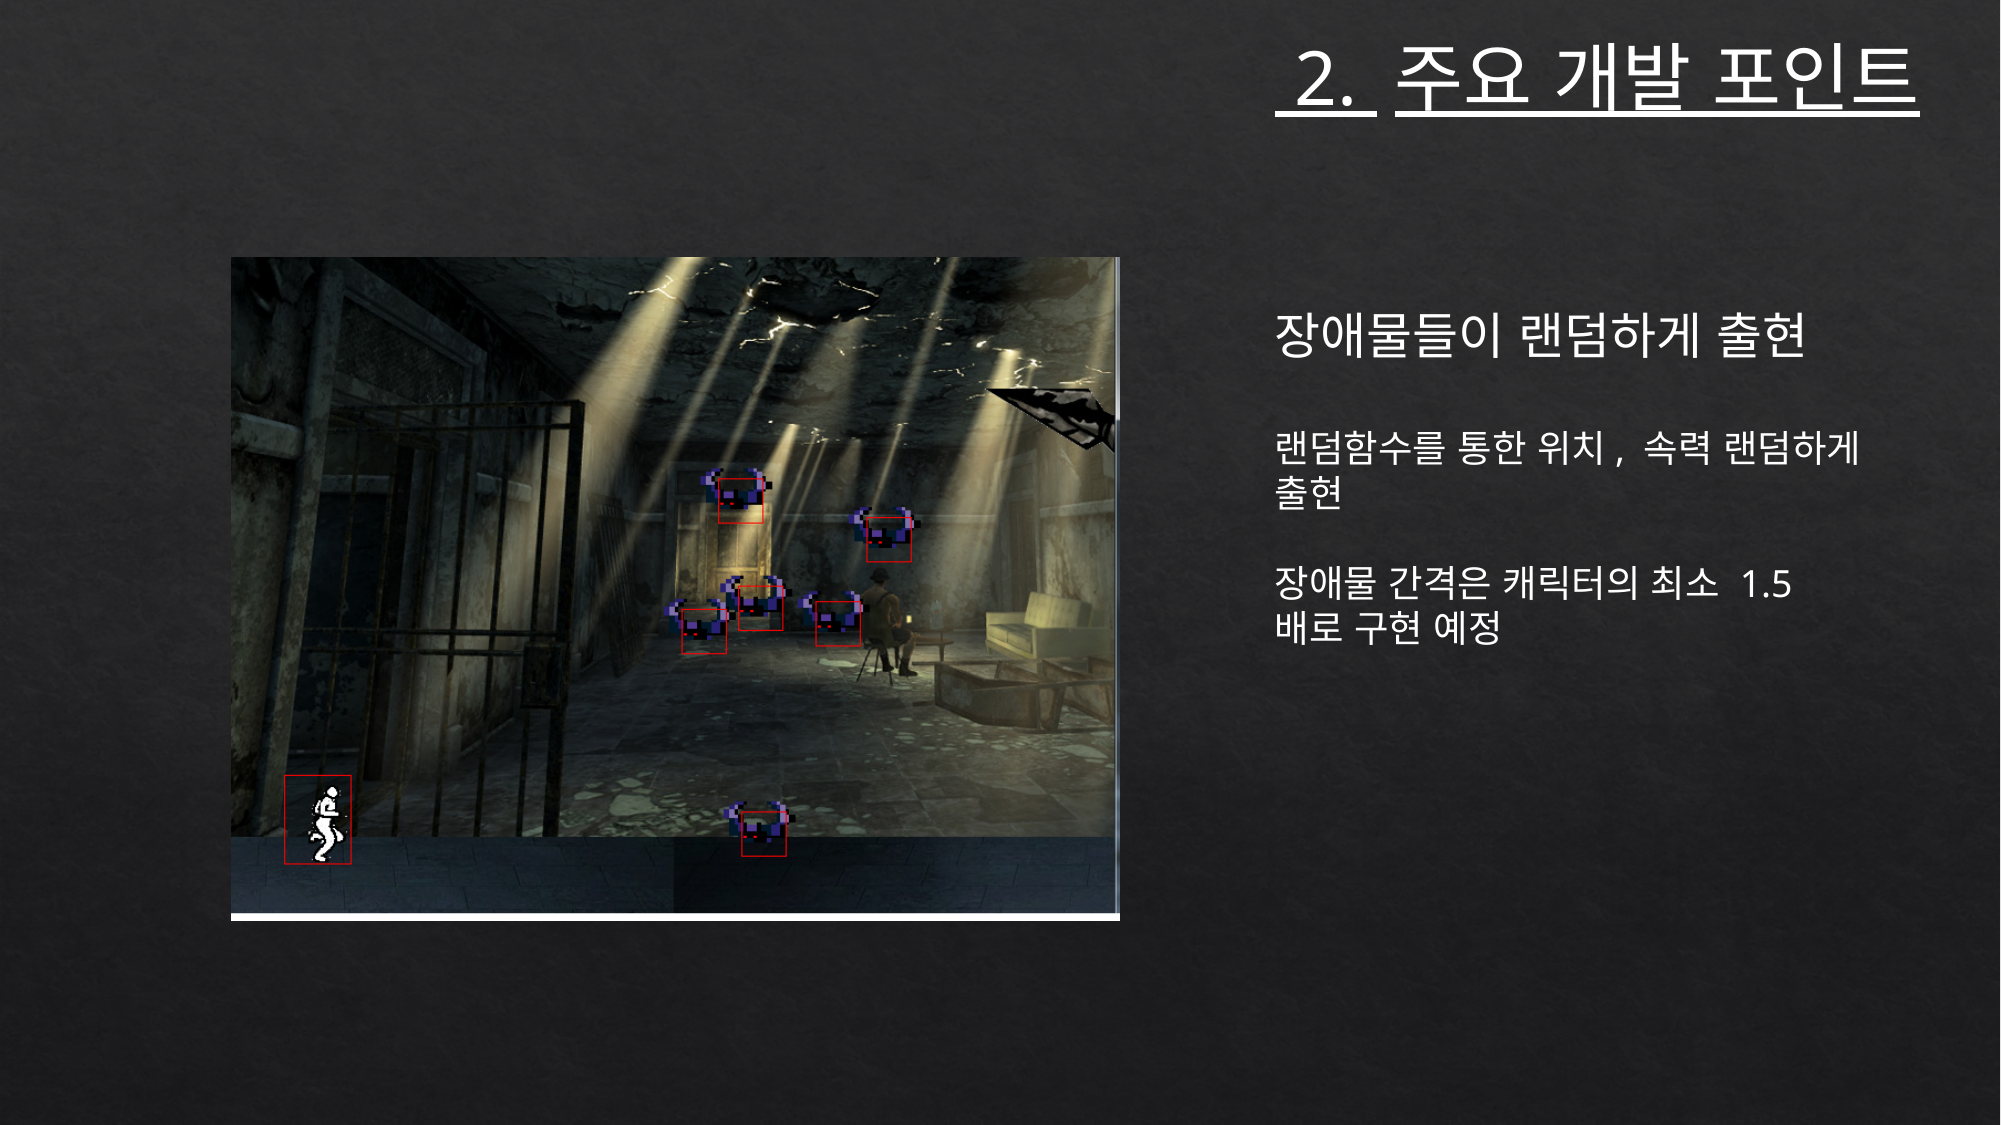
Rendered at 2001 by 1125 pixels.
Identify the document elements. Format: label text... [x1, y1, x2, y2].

text_box 장애물들이 랜덤하게 출현 랜덤함수를 통한 위치, 속력 랜덤하게 출현 장애물 간격은 캐릭터의 최소 1.5배로 구현 예정 [1259, 297, 1877, 657]
text_box 2. 주요 개발 포인트 [1260, 23, 1969, 128]
picture [231, 257, 1120, 921]
